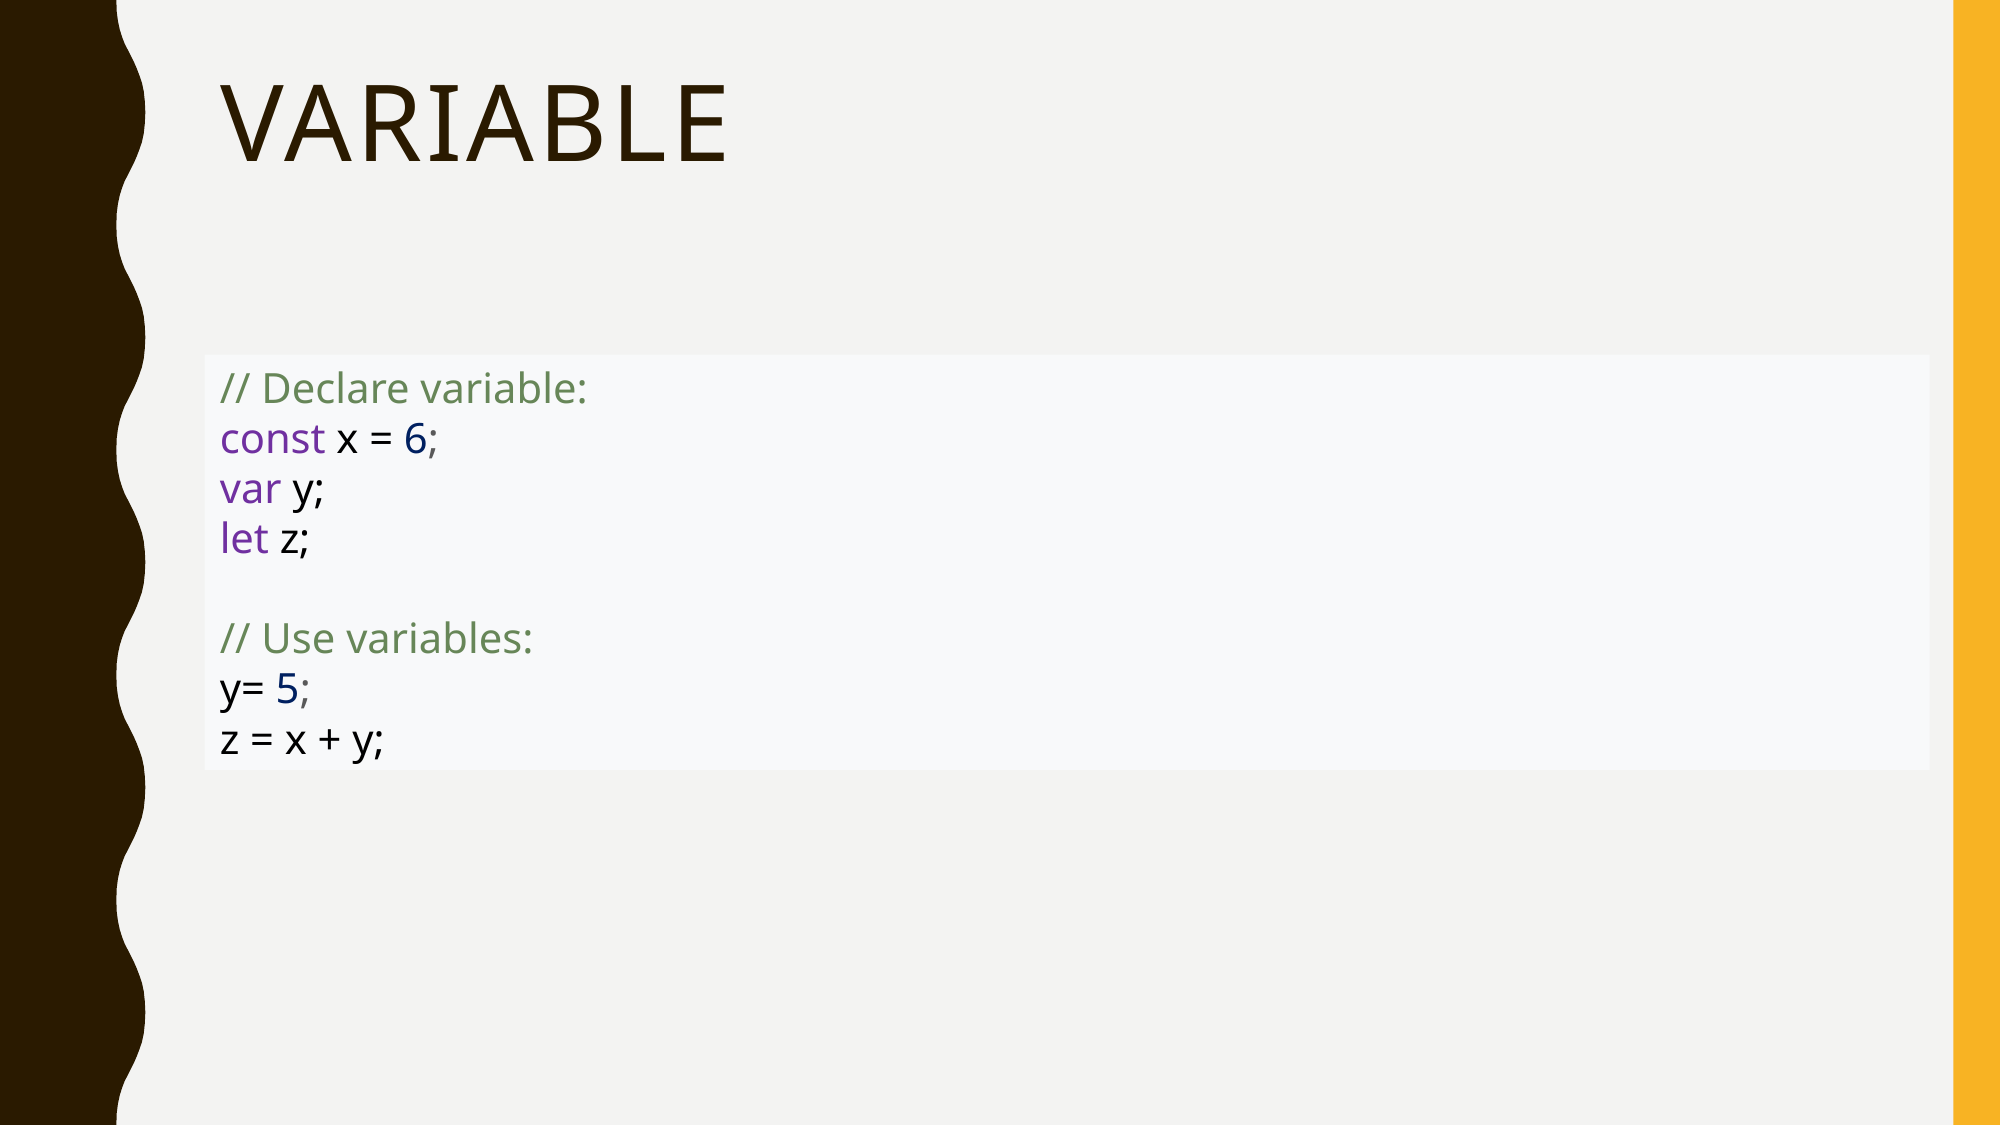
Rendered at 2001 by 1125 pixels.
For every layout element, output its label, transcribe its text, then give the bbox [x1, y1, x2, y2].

title Variable [205, 62, 1875, 308]
text_box // Declare variable: const x = 6; var y; let z; // Use variables: y= 5; z = x + y; [204, 354, 1930, 770]
